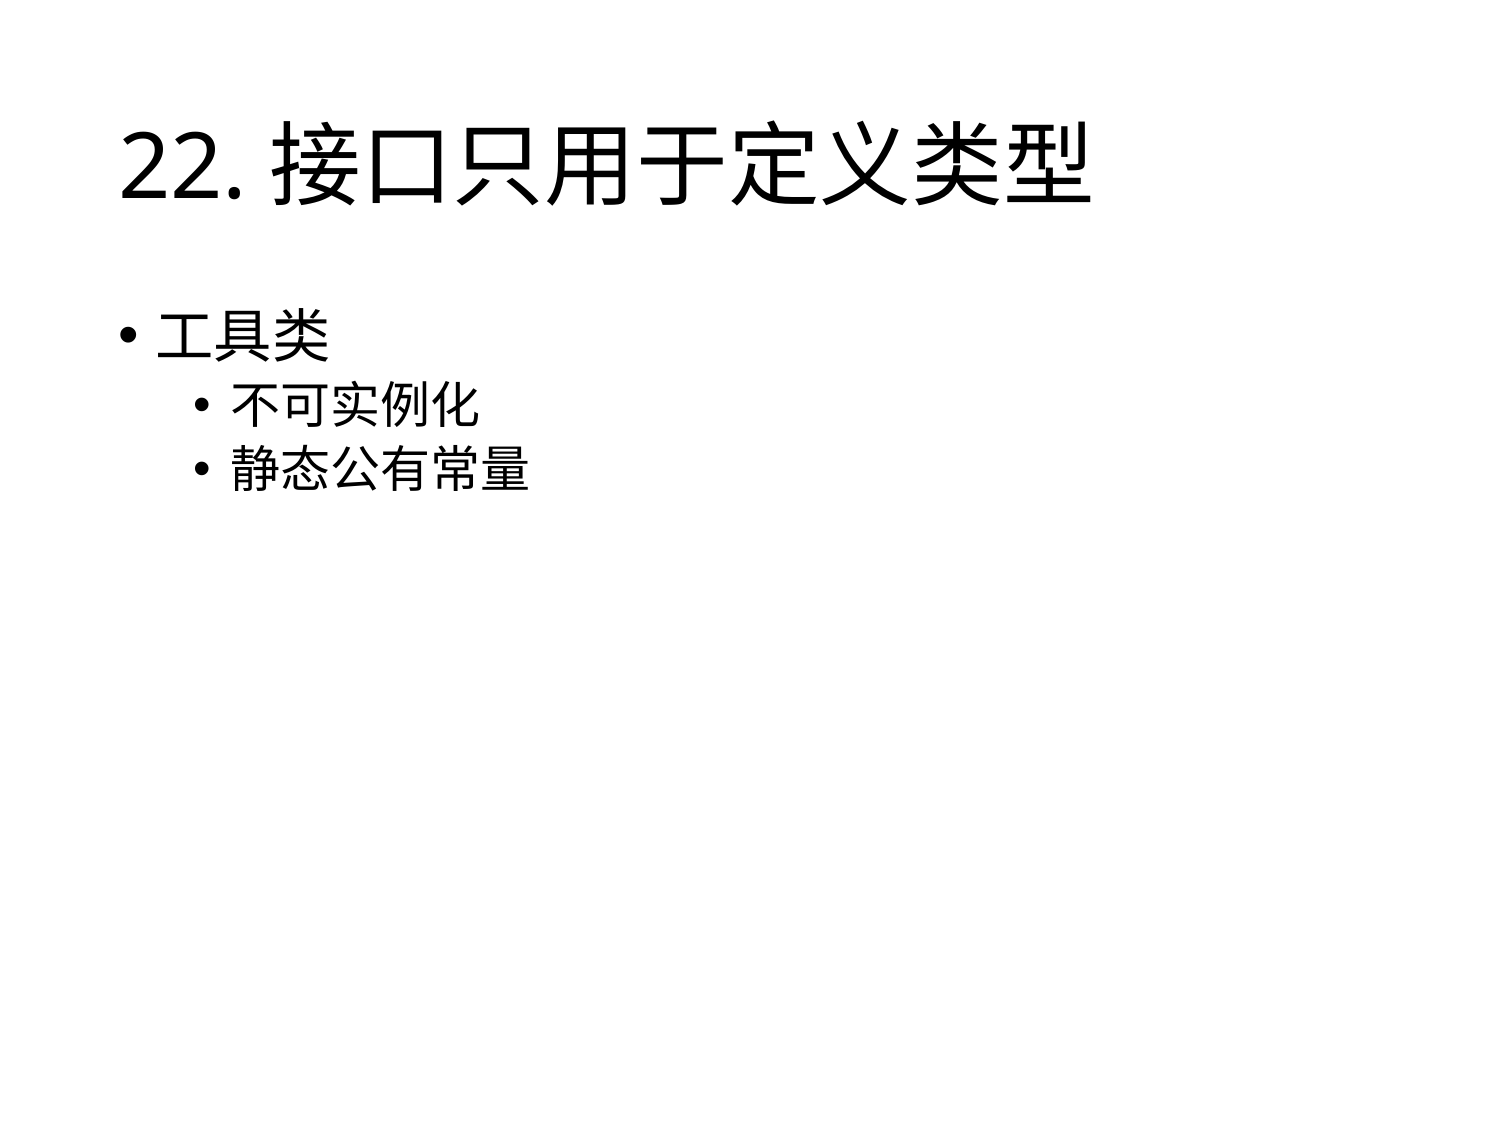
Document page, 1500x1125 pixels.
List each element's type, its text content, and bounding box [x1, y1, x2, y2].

list 工具类 不可实例化 静态公有常量 [103, 299, 1397, 1014]
title 22.接口只用于定义类型 [103, 59, 1397, 278]
